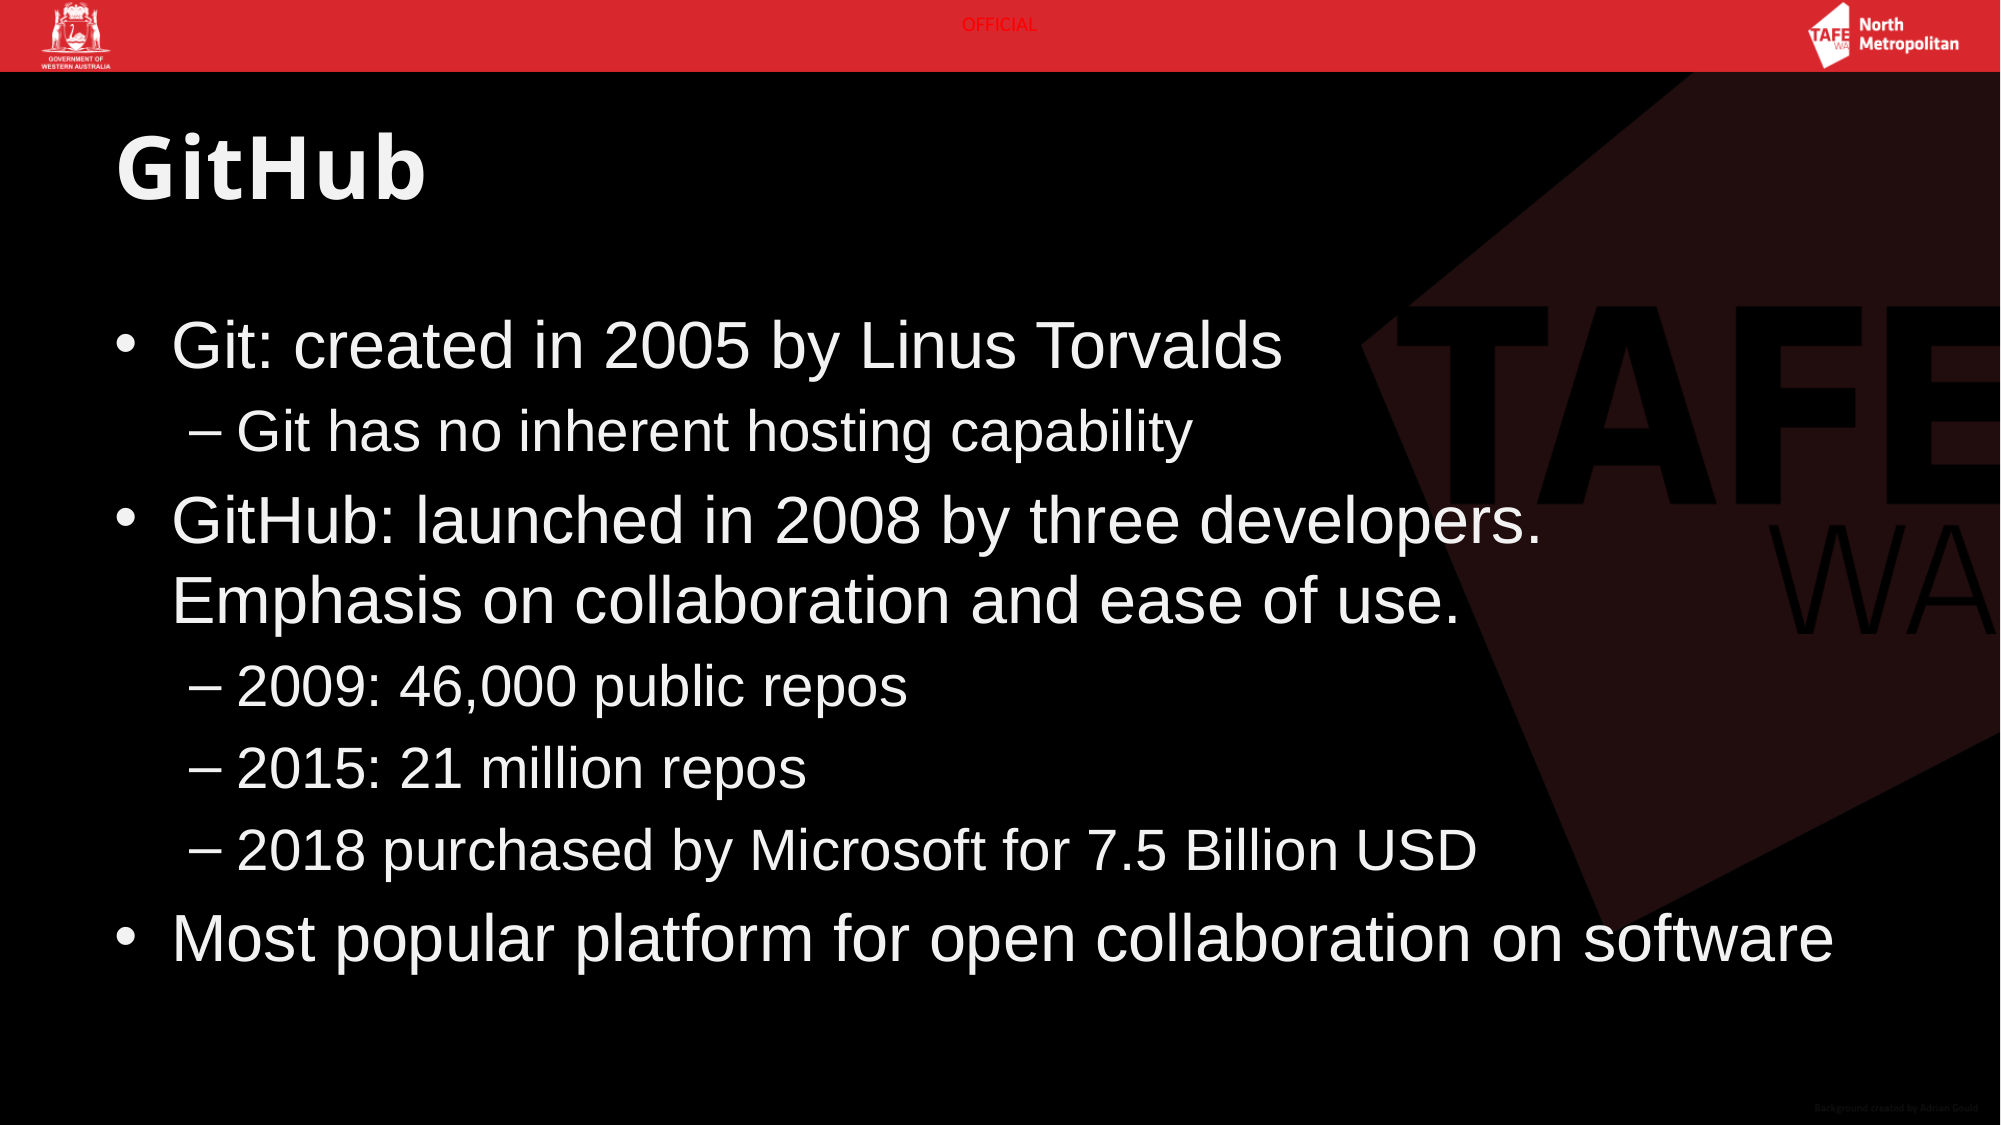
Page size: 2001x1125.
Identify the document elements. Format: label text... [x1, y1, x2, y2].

list Git: created in 2005 by Linus Torvalds Git has no inherent hosting capability GitHub: launched in 2008 by three developers. Emphasis on collaboration and ease of use. 2009: 46,000 public repos 2015: 21 million repos 2018 purchased by Microsoft for 7.5 Billion USD Most popular platform for open collaboration on software [99, 294, 1900, 1043]
picture [0, 0, 2001, 1125]
title GitHub [99, 82, 1900, 247]
